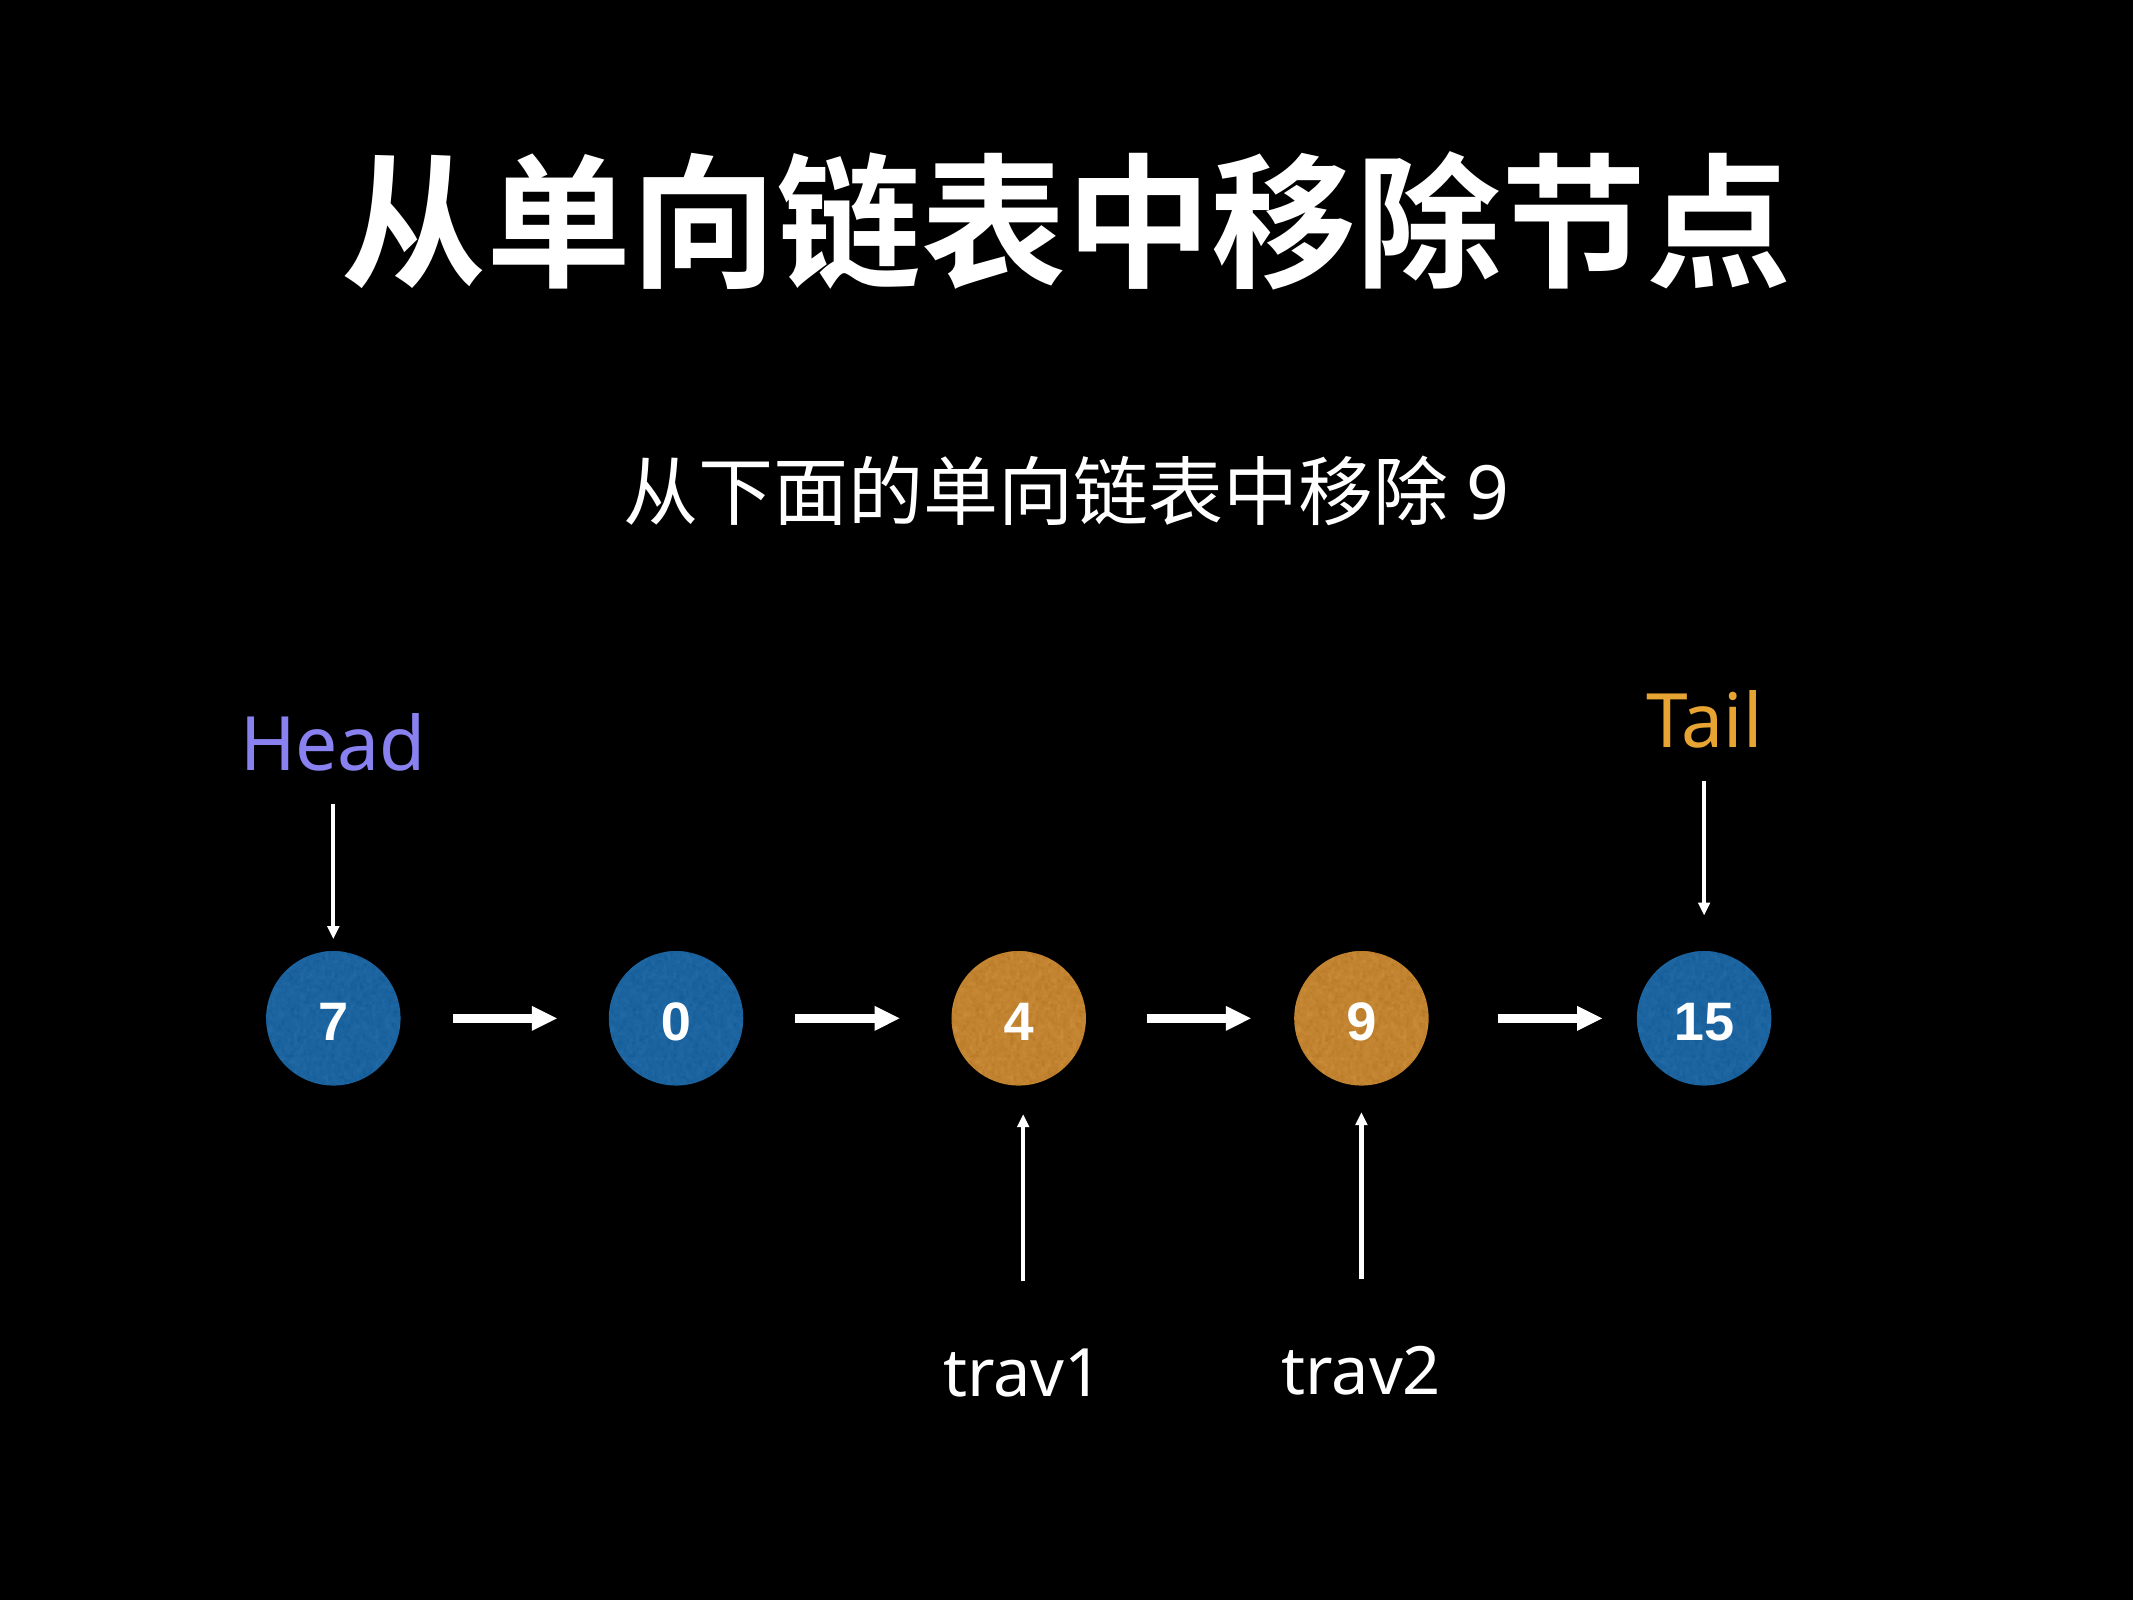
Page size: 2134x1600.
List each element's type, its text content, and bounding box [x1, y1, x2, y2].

text_box 15 [1636, 951, 1772, 1086]
text_box [1355, 1112, 1368, 1280]
text_box [1497, 1012, 1603, 1025]
text_box trav2 [1272, 1319, 1450, 1416]
text_box Head [231, 687, 435, 795]
text_box [1016, 1114, 1030, 1282]
text_box trav1 [934, 1321, 1112, 1418]
text_box 7 [266, 951, 401, 1086]
text_box [1146, 1012, 1251, 1025]
text_box 0 [608, 951, 744, 1086]
text_box [452, 1012, 557, 1025]
text_box 4 [951, 951, 1086, 1086]
text_box [327, 804, 340, 939]
text_box 从下面的单向链表中移除9 [615, 435, 1518, 543]
text_box [1697, 780, 1711, 916]
text_box 9 [1294, 951, 1429, 1086]
text_box Tail [1637, 663, 1771, 771]
title 从单向链表中移除节点 [155, 41, 1978, 397]
text_box [795, 1012, 900, 1025]
